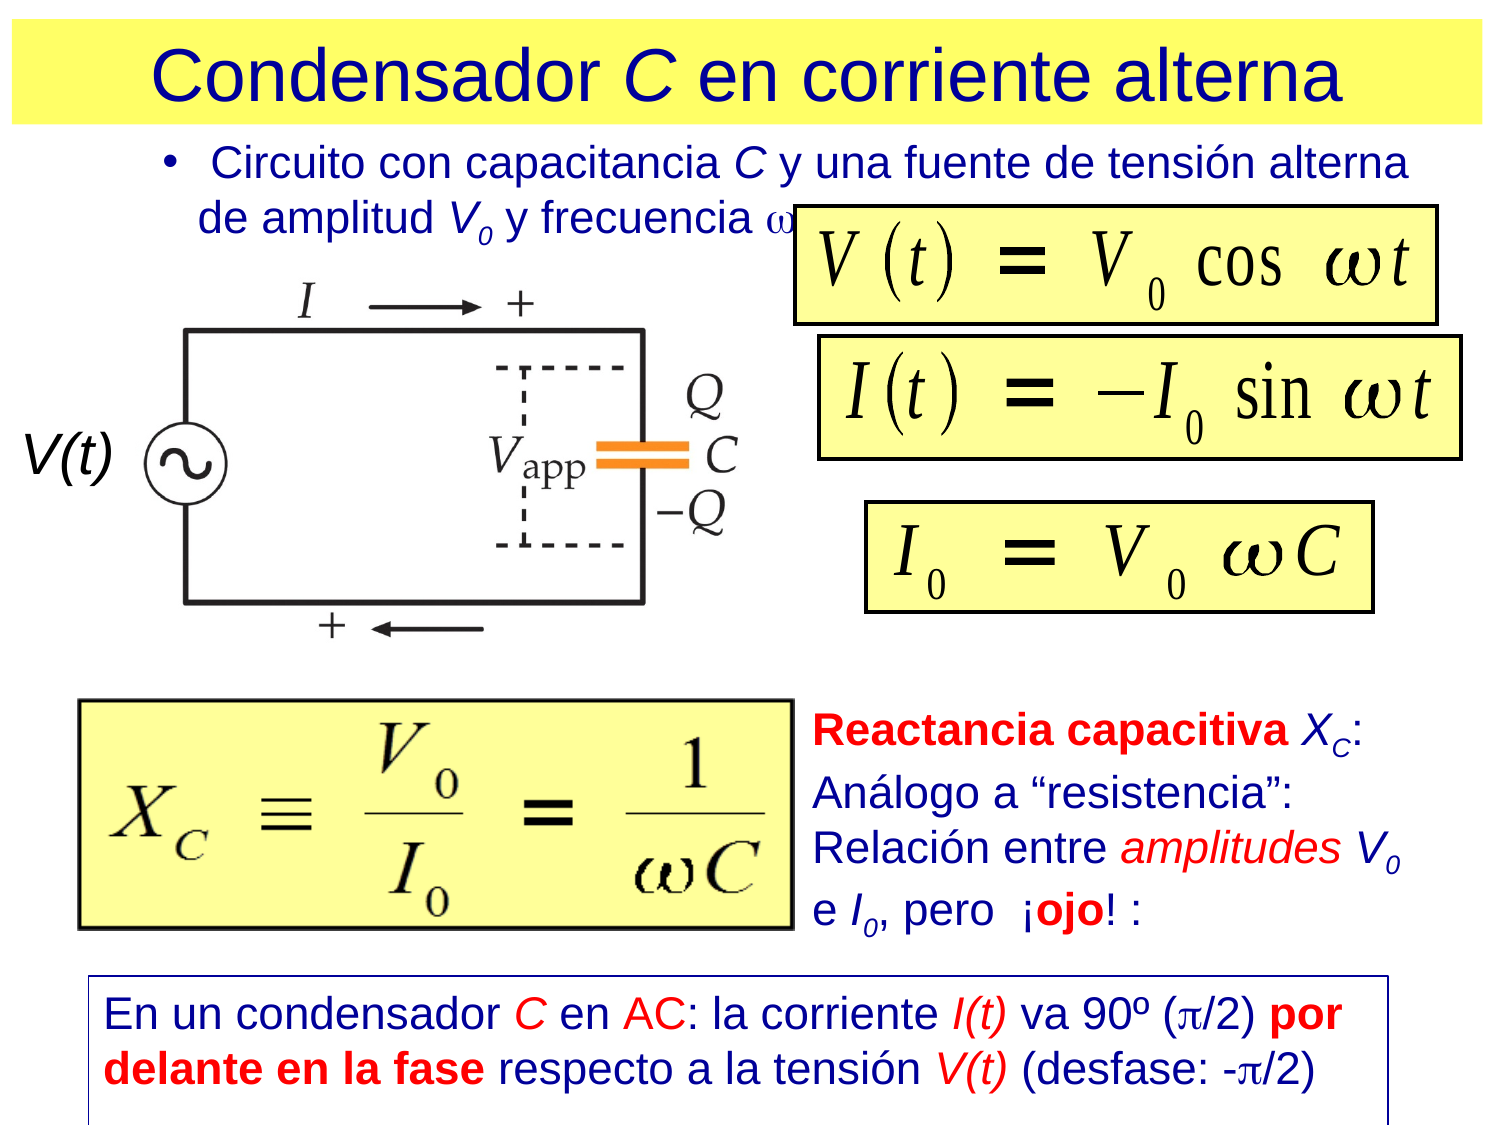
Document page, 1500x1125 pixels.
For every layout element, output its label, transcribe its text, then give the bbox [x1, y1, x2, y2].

picture [85, 266, 751, 658]
text_box Condensador C en corriente alterna [11, 19, 1483, 125]
picture [77, 698, 795, 931]
text_box Reactancia capacitiva XC: Análogo a “resistencia”: Relación entre amplitudes V0 e I0, pero ¡ojo! : [797, 692, 1447, 951]
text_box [820, 337, 1459, 457]
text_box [796, 207, 1436, 323]
text_box Circuito con capacitancia C y una fuente de tensión alterna de amplitud V0 y frecuencia : [147, 125, 1447, 259]
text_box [867, 503, 1372, 610]
text_box En un condensador C en AC: la corriente I(t) va 90º (/2) por delante en la fase respecto a la tensión V(t) (desfase: -/2) [88, 975, 1388, 1125]
text_box V(t) [5, 408, 80, 494]
